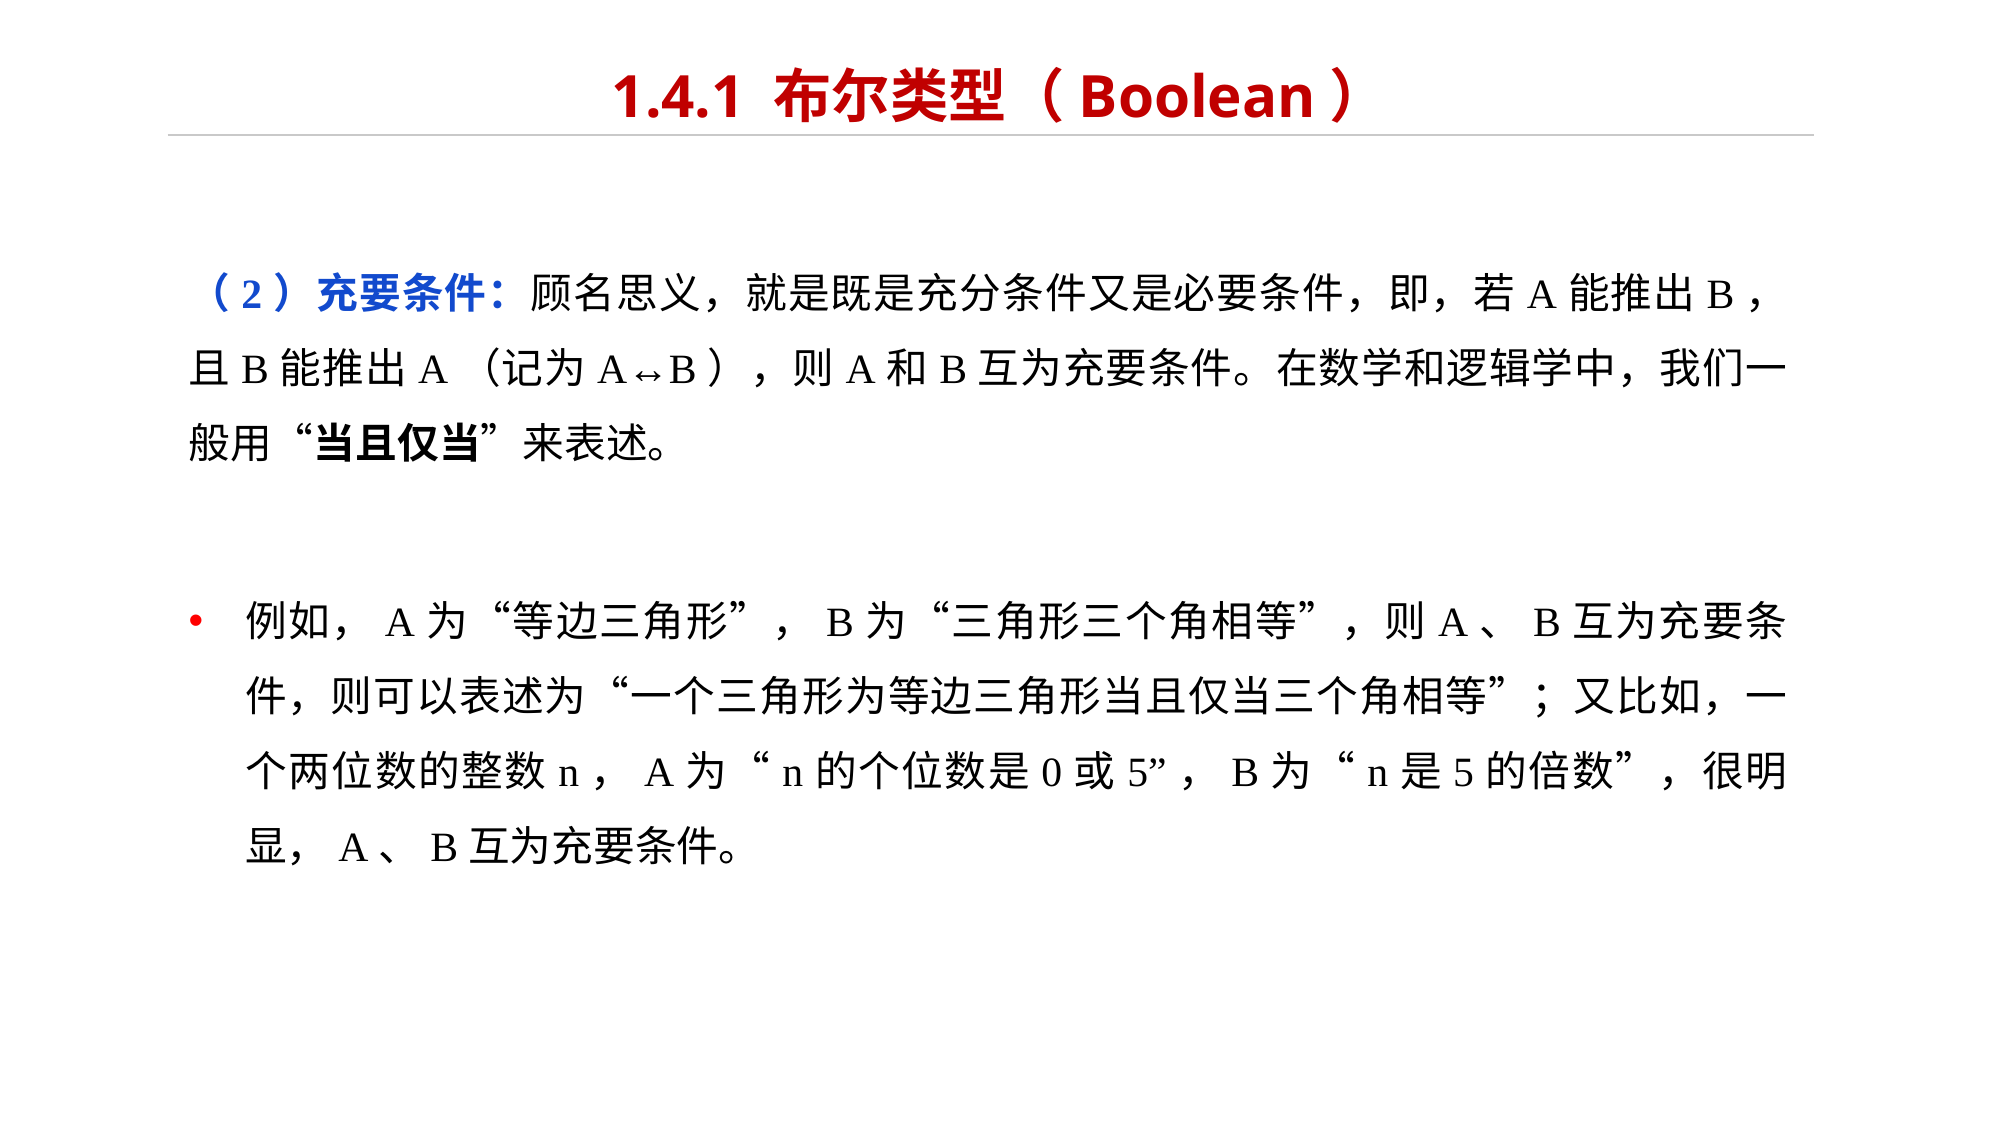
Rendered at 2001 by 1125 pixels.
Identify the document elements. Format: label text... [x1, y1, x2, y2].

text_box （2）充要条件：顾名思义，就是既是充分条件又是必要条件，即，若A能推出B，且B能推出A（记为A↔B），则A和B互为充要条件。在数学和逻辑学中，我们一般用“当且仅当”来表述。 [173, 234, 1802, 475]
title 1.4.1 布尔类型（Boolean） [353, 59, 1647, 152]
text_box 例如，A为“等边三角形”，B为“三角形三个角相等”，则A、B互为充要条件，则可以表述为“一个三角形为等边三角形当且仅当三个角相等”；又比如，一个两位数的整数n，A为“n的个位数是0或5”，B为“n是5的倍数”，很明显，A、B互为充要条件。 [173, 562, 1802, 878]
